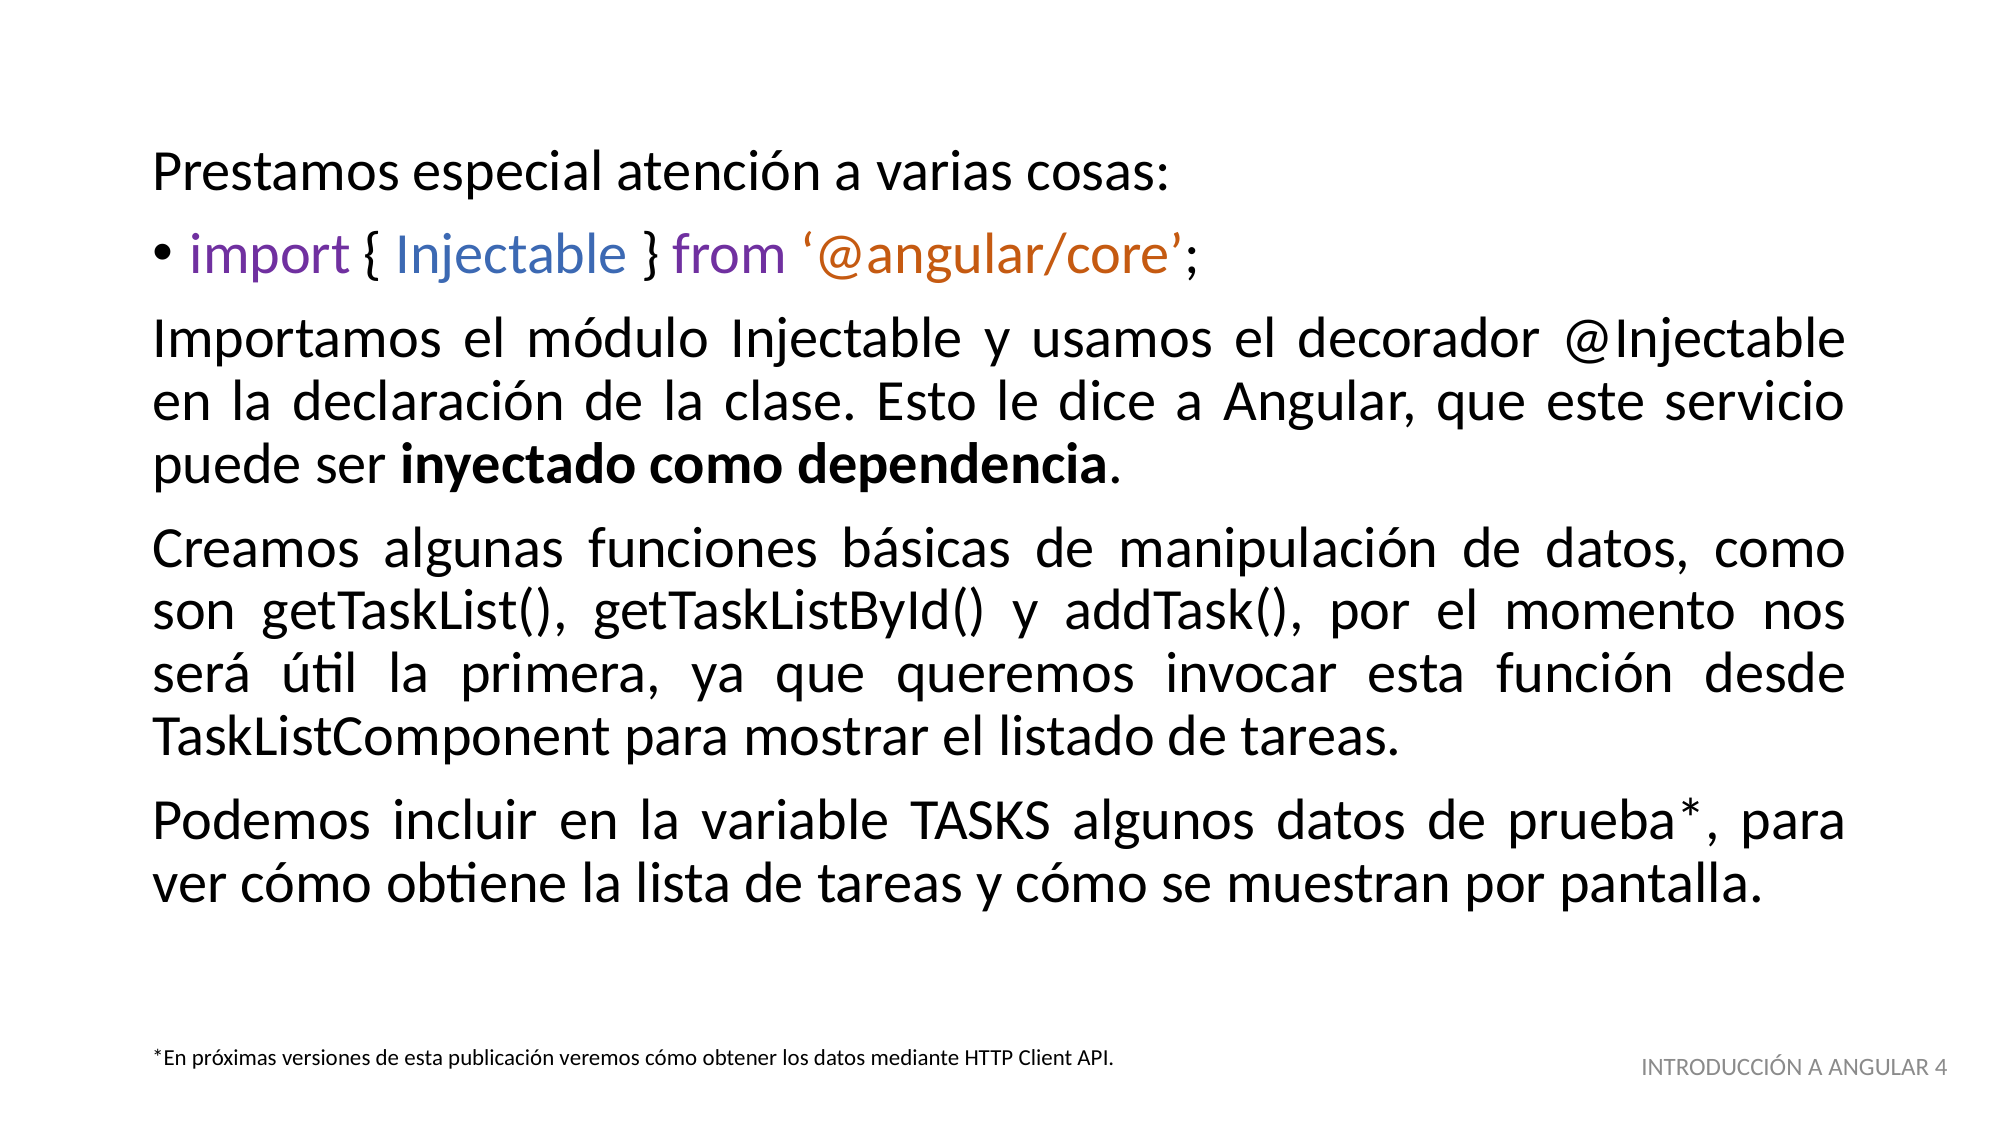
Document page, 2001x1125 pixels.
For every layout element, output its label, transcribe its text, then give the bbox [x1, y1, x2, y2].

list Prestamos especial atención a varias cosas: import { Injectable } from ‘@angular/core’; Importamos el módulo Injectable y usamos el decorador @Injectable en la declaración de la clase. Esto le dice a Angular, que este servicio puede ser inyectado como dependencia. Creamos algunas funciones básicas de manipulación de datos, como son getTaskList(), getTaskListById() y addTask(), por el momento nos será útil la primera, ya que queremos invocar esta función desde TaskListComponent para mostrar el listado de tareas. Podemos incluir en la variable TASKS algunos datos de prueba*, para ver cómo obtiene la lista de tareas y cómo se muestran por pantalla. [137, 132, 1863, 986]
footer INTRODUCCIÓN A ANGULAR 4 [1288, 1035, 1964, 1096]
text_box *En próximas versiones de esta publicación veremos cómo obtener los datos mediante HTTP Client API. [137, 1035, 1336, 1078]
